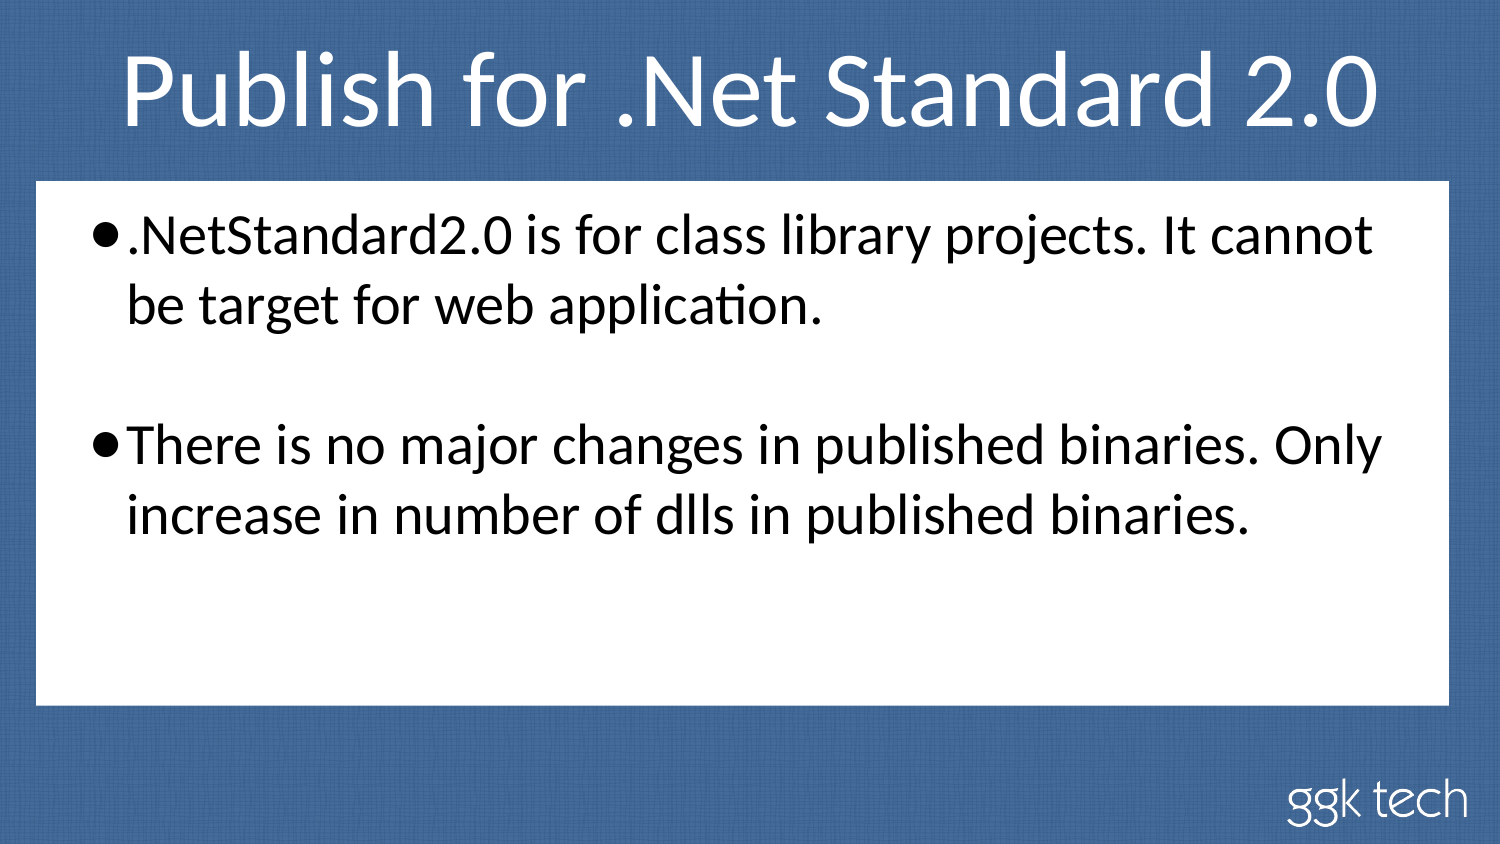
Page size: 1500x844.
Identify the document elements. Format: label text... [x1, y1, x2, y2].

subtitle .NetStandard2.0 is for class library projects. It cannot be target for web application. There is no major changes in published binaries. Only increase in number of dlls in published binaries. [36, 181, 1449, 706]
title Publish for .Net Standard 2.0 [51, 52, 1449, 164]
picture [0, 0, 1500, 844]
